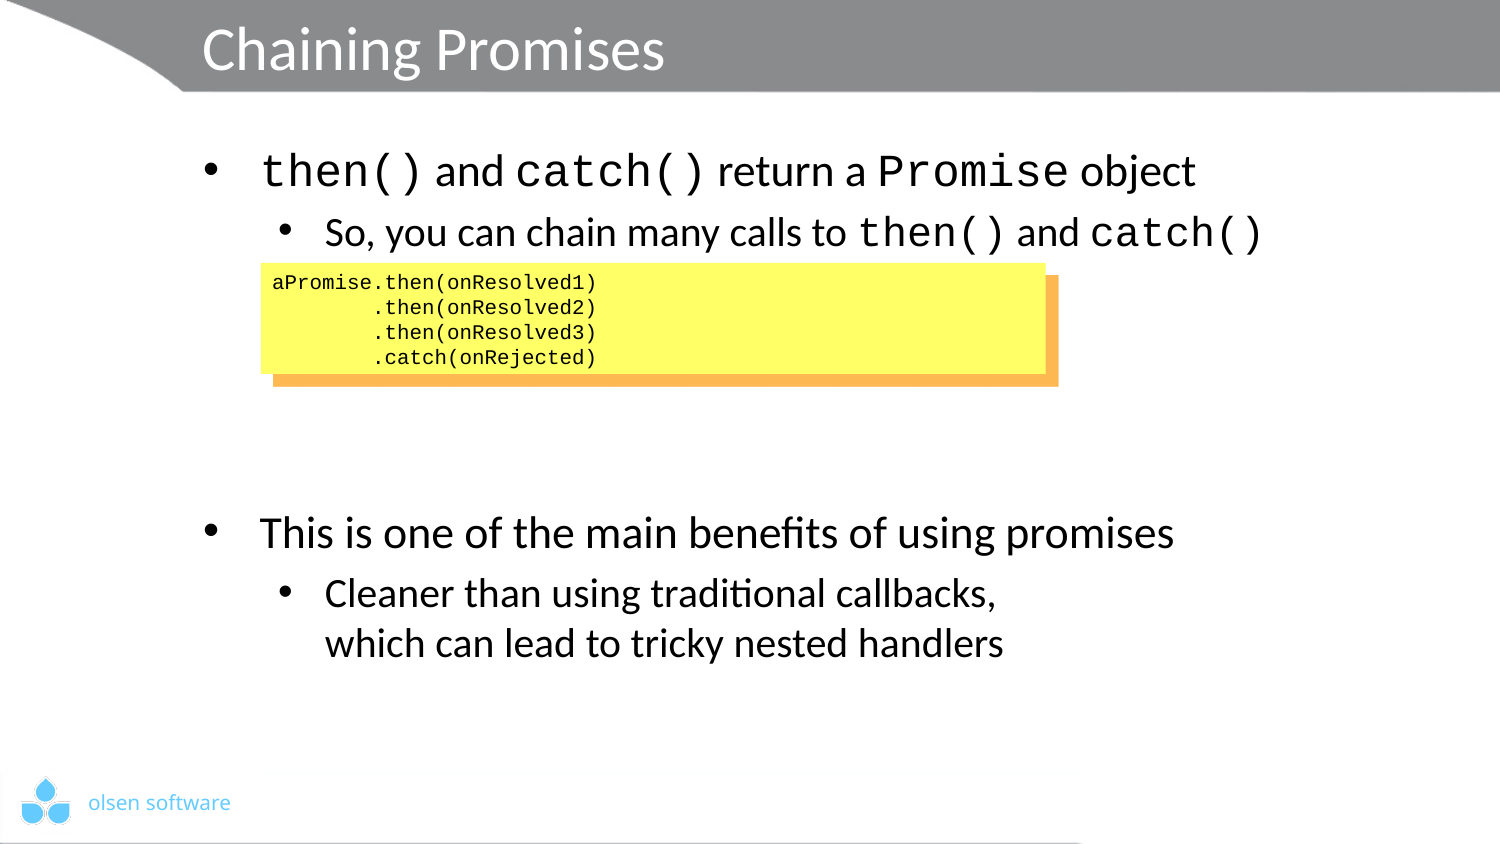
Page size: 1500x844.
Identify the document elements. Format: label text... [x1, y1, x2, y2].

text_box aPromise.then(onResolved1) .then(onResolved2) .then(onResolved3) .catch(onRejected) [260, 262, 1046, 374]
picture [0, 0, 1500, 844]
list then() and catch() return a Promise object So, you can chain many calls to then() and catch() This is one of the main benefits of using promises Cleaner than using traditional callbacks, which can lead to tricky nested handlers [188, 133, 1425, 716]
title Chaining Promises [187, 0, 1426, 93]
